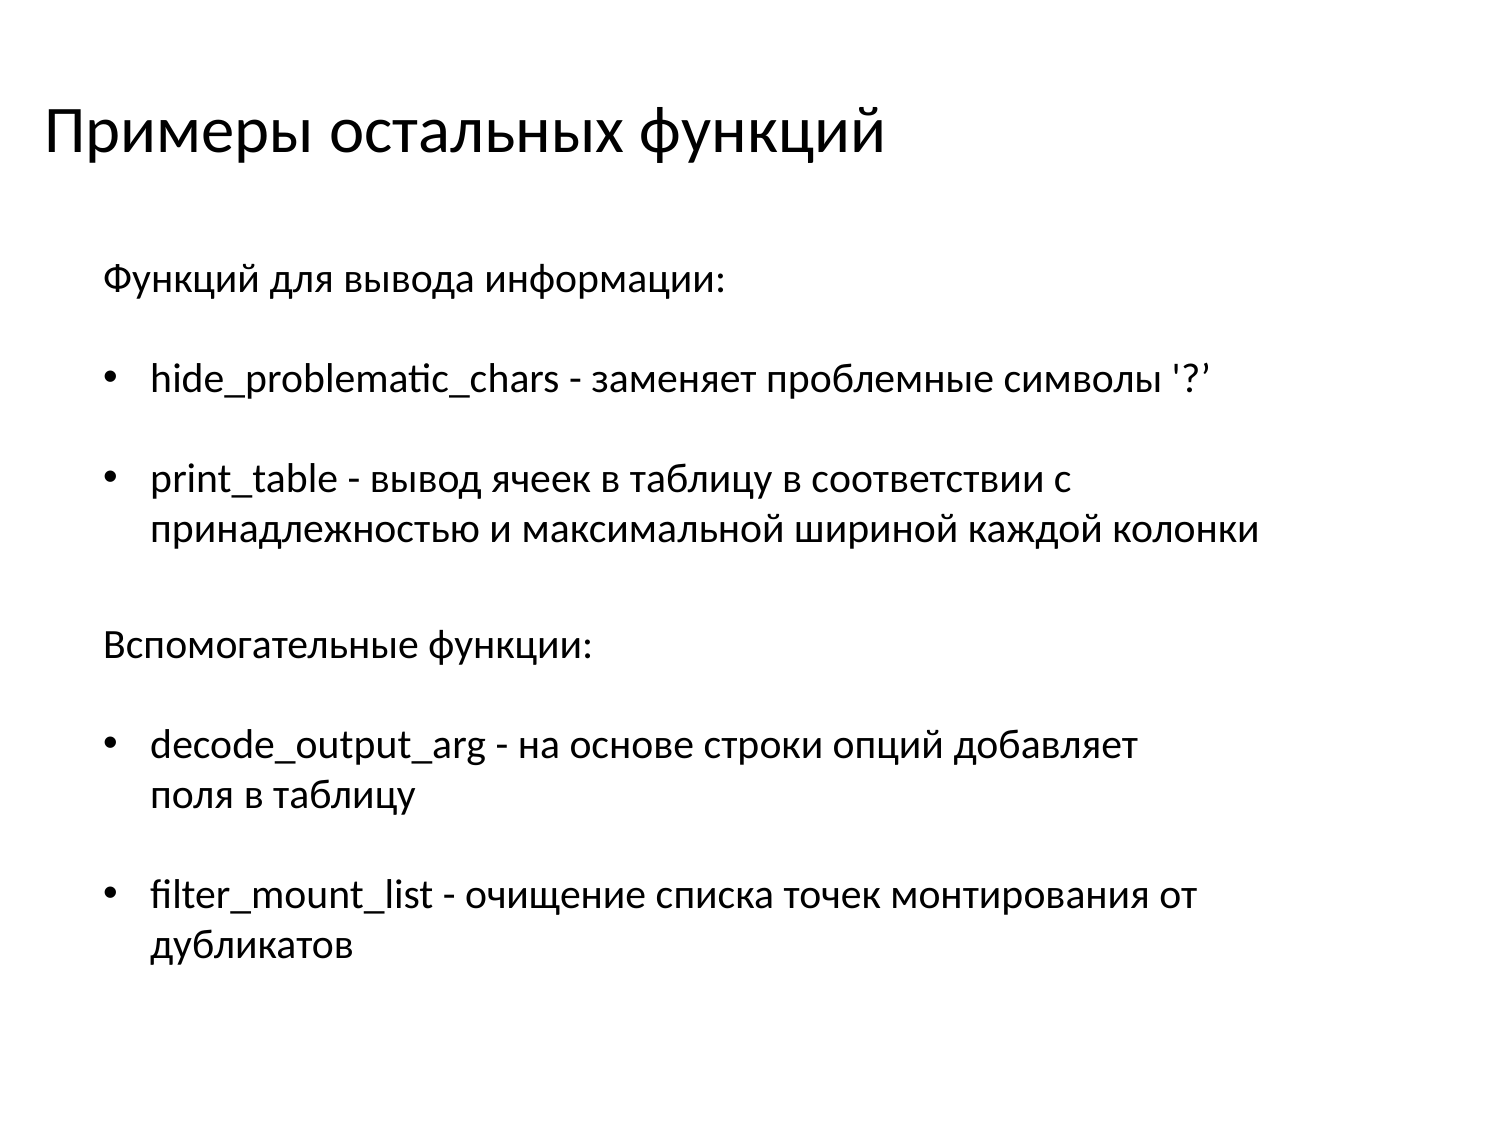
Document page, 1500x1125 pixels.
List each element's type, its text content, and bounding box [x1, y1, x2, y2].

text_box Примеры остальных функций [29, 78, 939, 173]
text_box Вспомогательные функции: decode_output_arg - на основе строки опций добавляет поля в таблицу filter_mount_list - очищение списка точек монтирования от дубликатов [88, 609, 1235, 975]
text_box Функций для вывода информации: hide_problematic_chars - заменяет проблемные символы '?’ print_table - вывод ячеек в таблицу в соответствии с принадлежностью и максимальной шириной каждой колонки [88, 243, 1412, 604]
